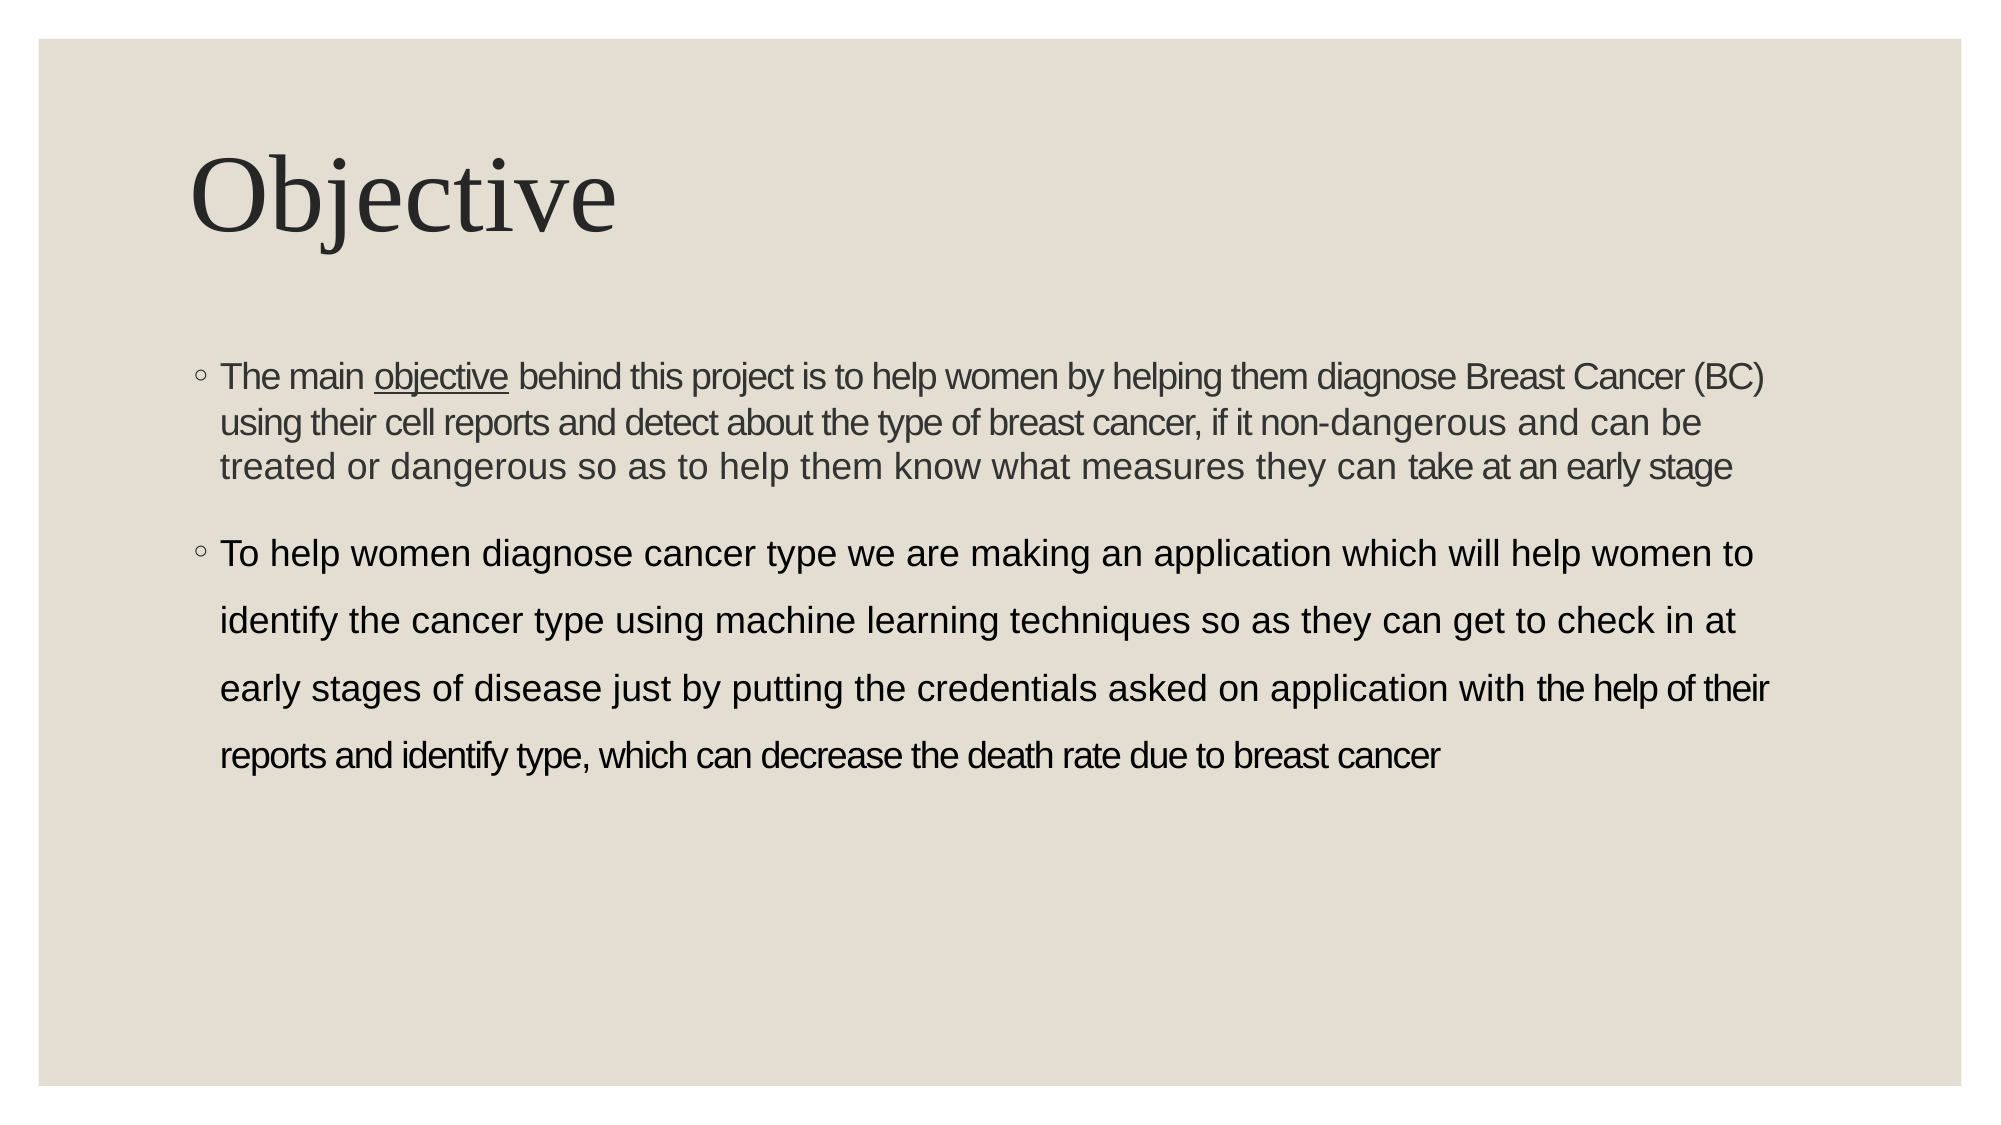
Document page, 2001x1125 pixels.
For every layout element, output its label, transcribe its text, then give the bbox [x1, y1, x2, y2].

title Objective [174, 105, 1825, 331]
list The main objective behind this project is to help women by helping them diagnose Breast Cancer (BC) using their cell reports and detect about the type of breast cancer, if it non-dangerous and can be treated or dangerous so as to help them know what measures they can take at an early stage To help women diagnose cancer type we are making an application which will help women to identify the cancer type using machine learning techniques so as they can get to check in at early stages of disease just by putting the credentials asked on application with the help of their reports and identify type, which can decrease the death rate due to breast cancer [174, 345, 1825, 990]
